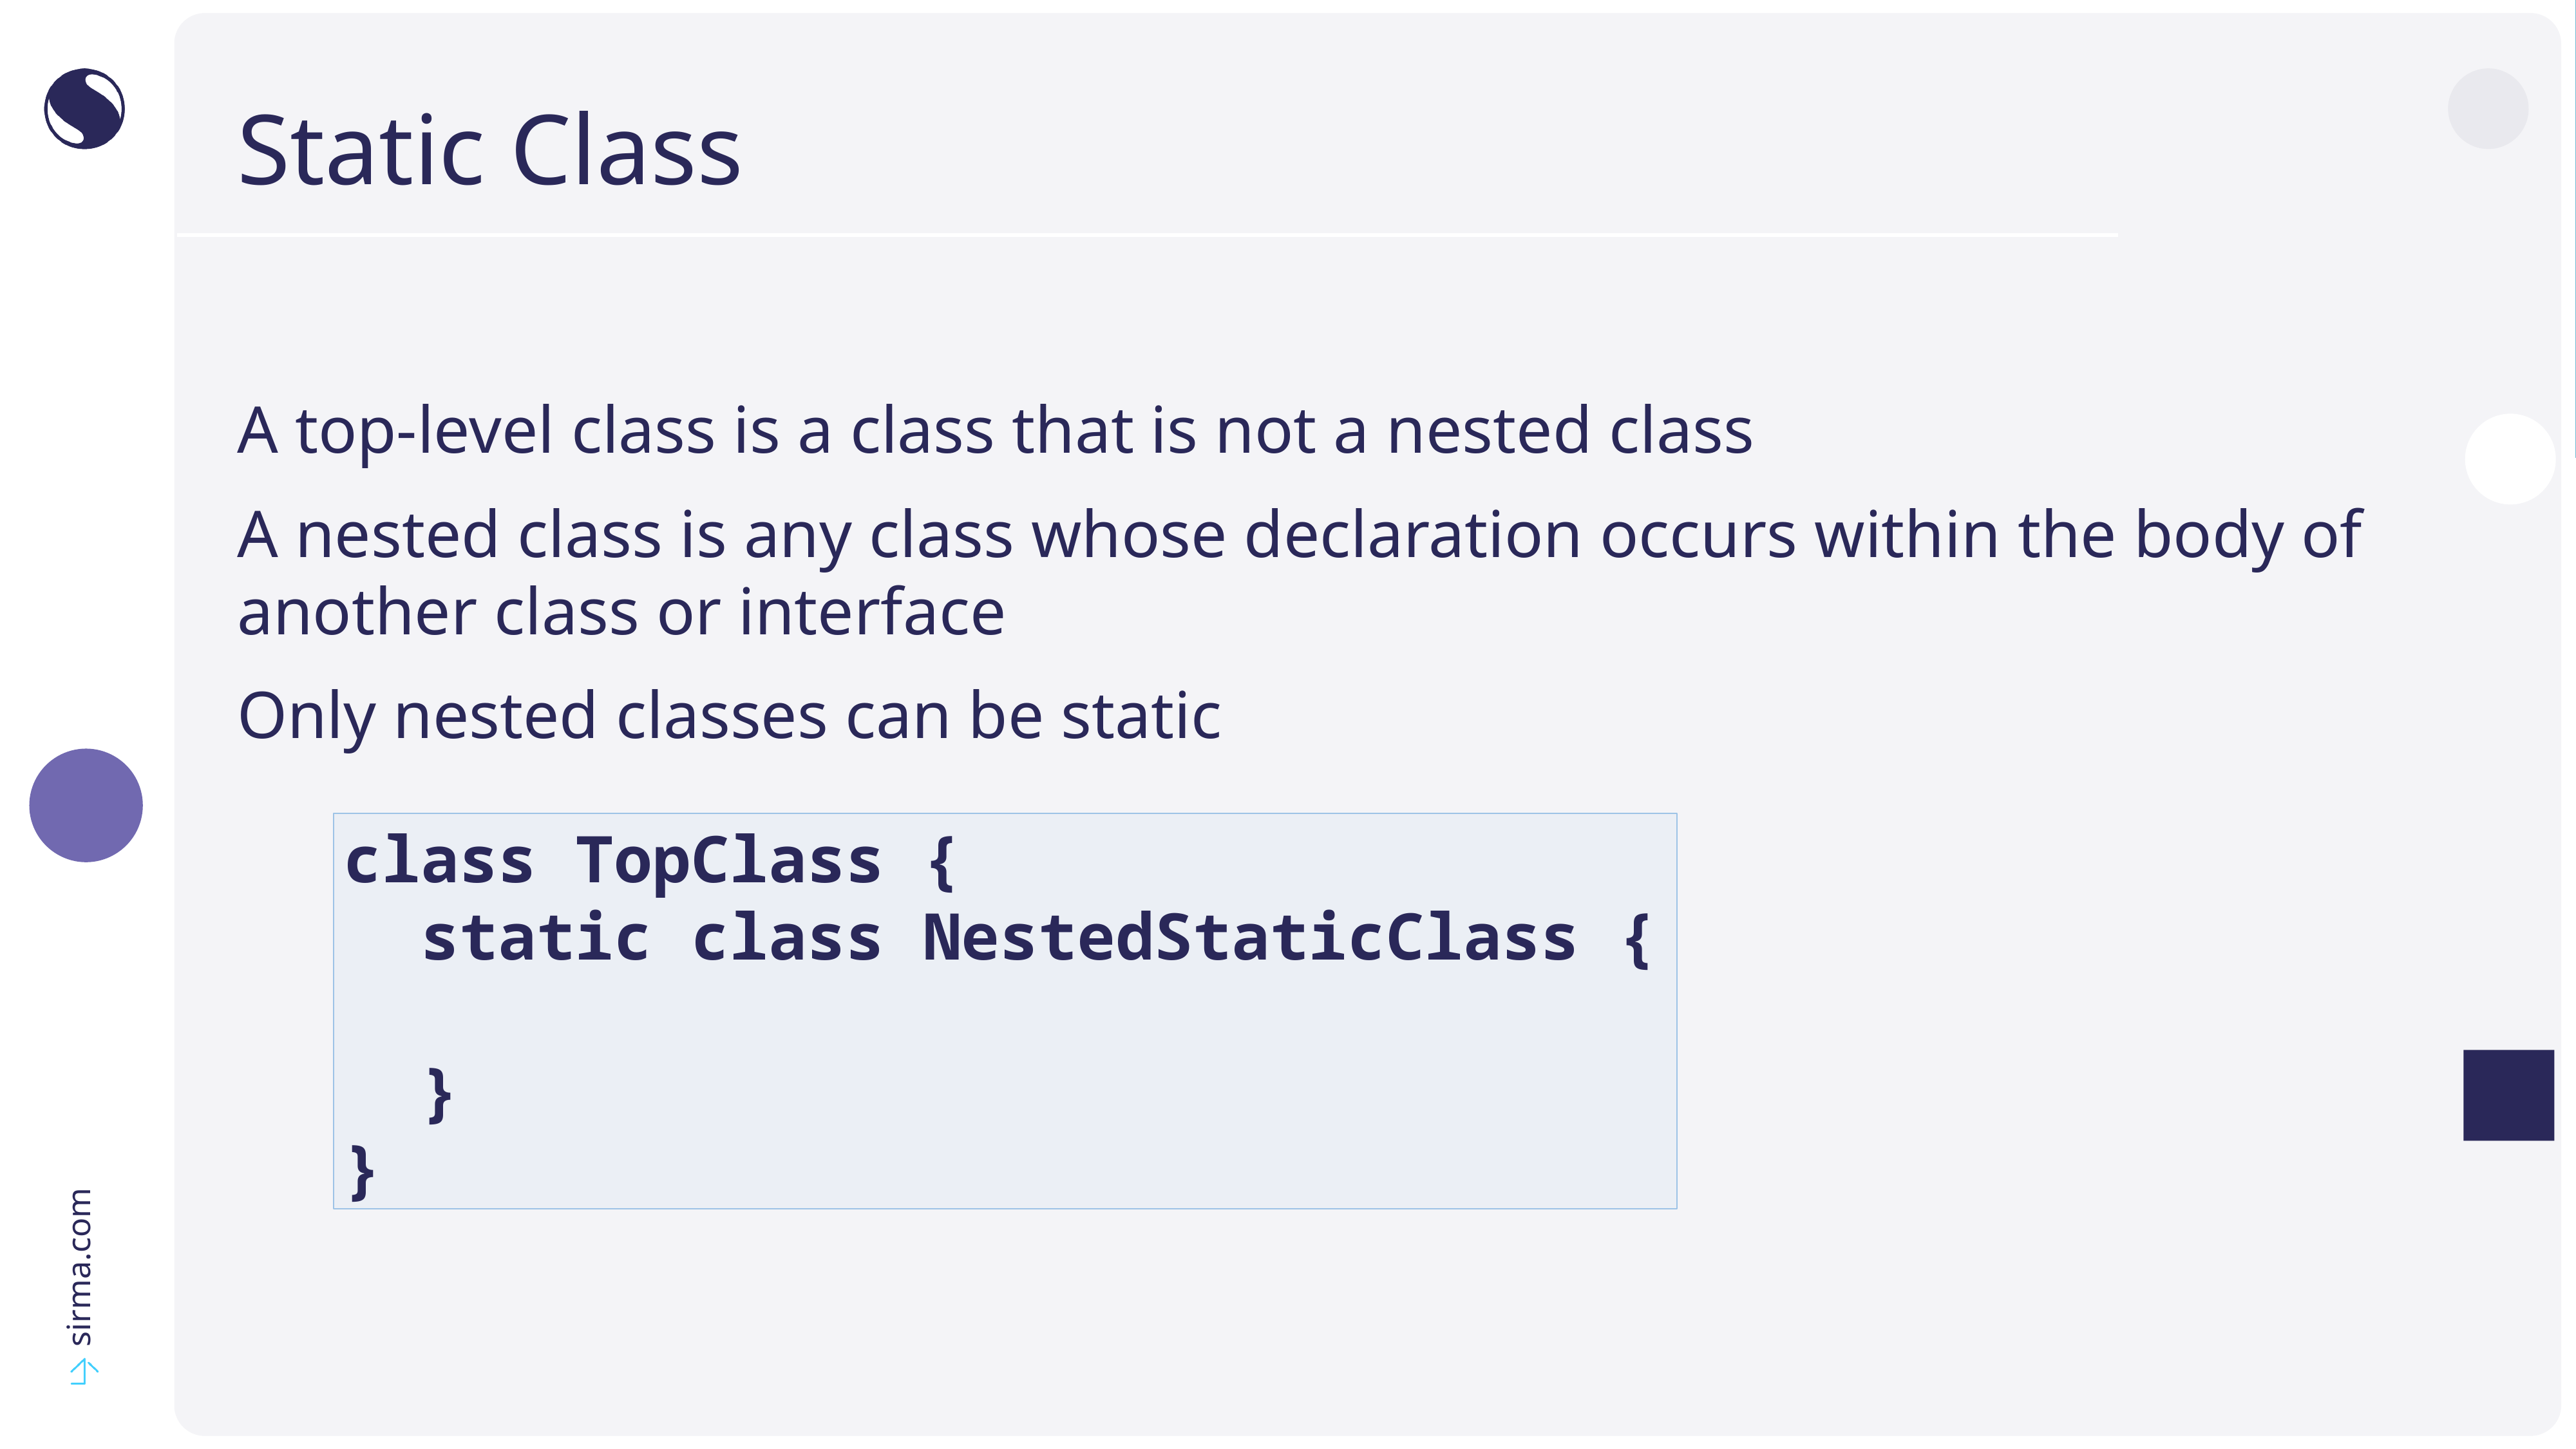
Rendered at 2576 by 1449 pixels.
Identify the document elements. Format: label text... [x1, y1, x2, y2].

text_box class TopClass { static class NestedStaticClass { } } [334, 813, 1677, 1209]
list A top-level class is a class that is not a nested class A nested class is any class whose declaration occurs within the body of another class or interface Only nested classes can be static [227, 384, 2448, 1342]
picture [44, 68, 125, 149]
title Static Class [227, 77, 2118, 230]
picture [70, 1358, 99, 1385]
